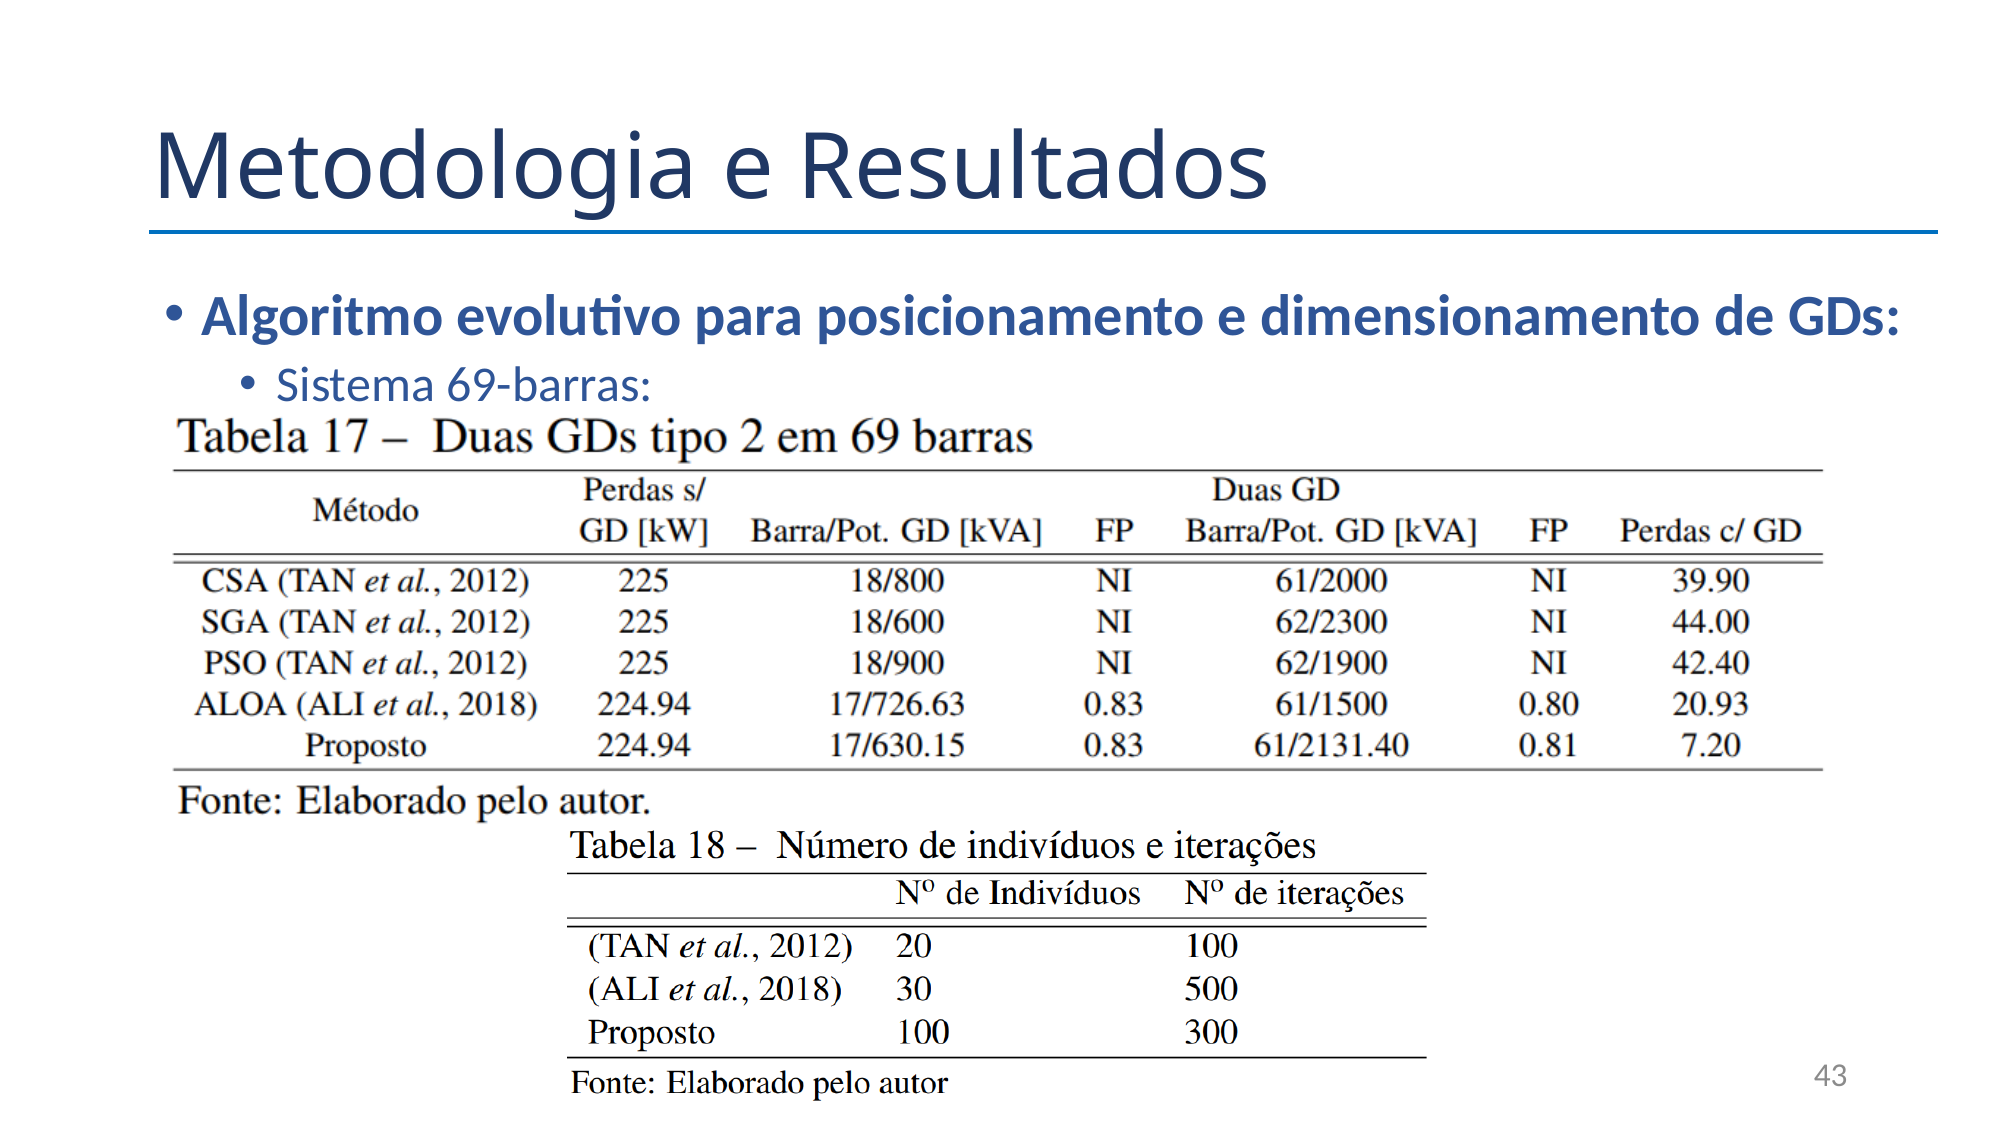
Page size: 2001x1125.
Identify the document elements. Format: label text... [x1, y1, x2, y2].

picture [171, 411, 1829, 1103]
title Metodologia e Resultados [137, 111, 1863, 227]
slide_number 43 [1433, 1042, 1863, 1103]
list Algoritmo evolutivo para posicionamento e dimensionamento de GDs: Sistema 69-barras: [149, 277, 1939, 1103]
